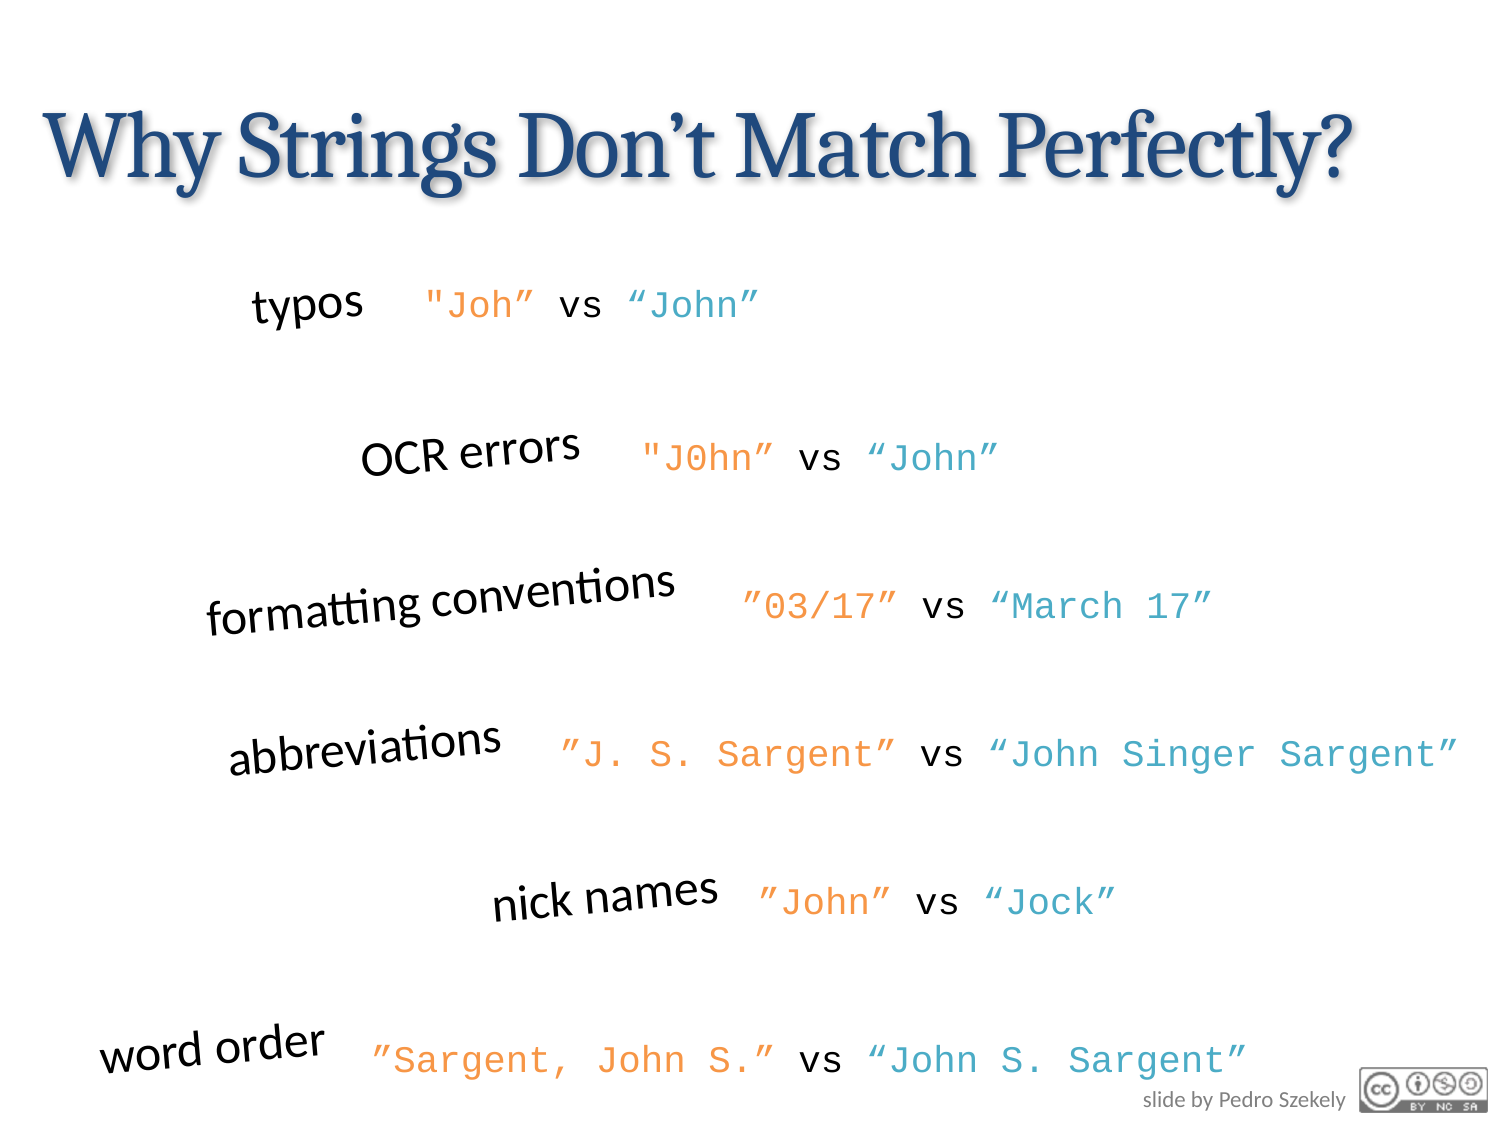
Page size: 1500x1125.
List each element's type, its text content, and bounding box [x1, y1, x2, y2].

title Why Strings Don’t Match Perfectly? [27, 45, 1468, 233]
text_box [474, 854, 1147, 932]
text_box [209, 706, 1491, 784]
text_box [186, 558, 1244, 636]
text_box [81, 1006, 1280, 1089]
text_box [343, 410, 1029, 487]
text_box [1140, 1066, 1488, 1114]
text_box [235, 262, 790, 339]
